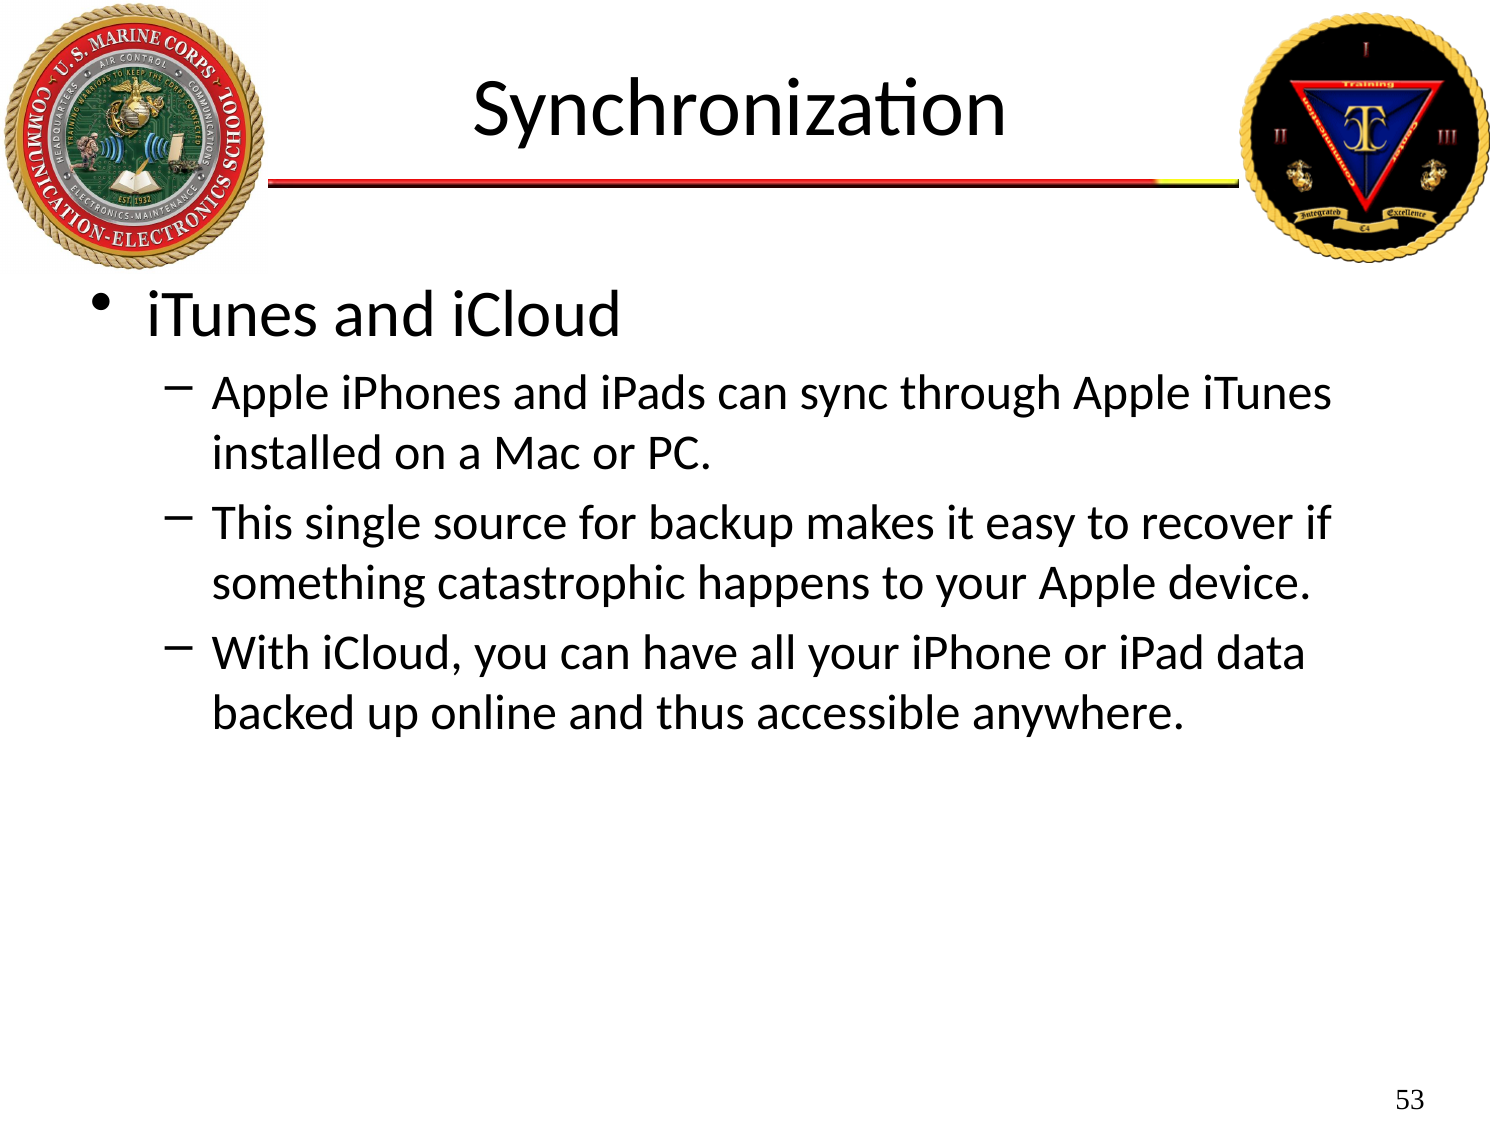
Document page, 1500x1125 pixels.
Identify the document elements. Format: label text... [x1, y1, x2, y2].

list iTunes and iCloud Apple iPhones and iPads can sync through Apple iTunes installed on a Mac or PC. This single source for backup makes it easy to recover if something catastrophic happens to your Apple device. With iCloud, you can have all your iPhone or iPad data backed up online and thus accessible anywhere. [75, 262, 1425, 1005]
picture [1239, 12, 1490, 263]
title Synchronization [75, 45, 1425, 233]
picture [0, 0, 268, 274]
